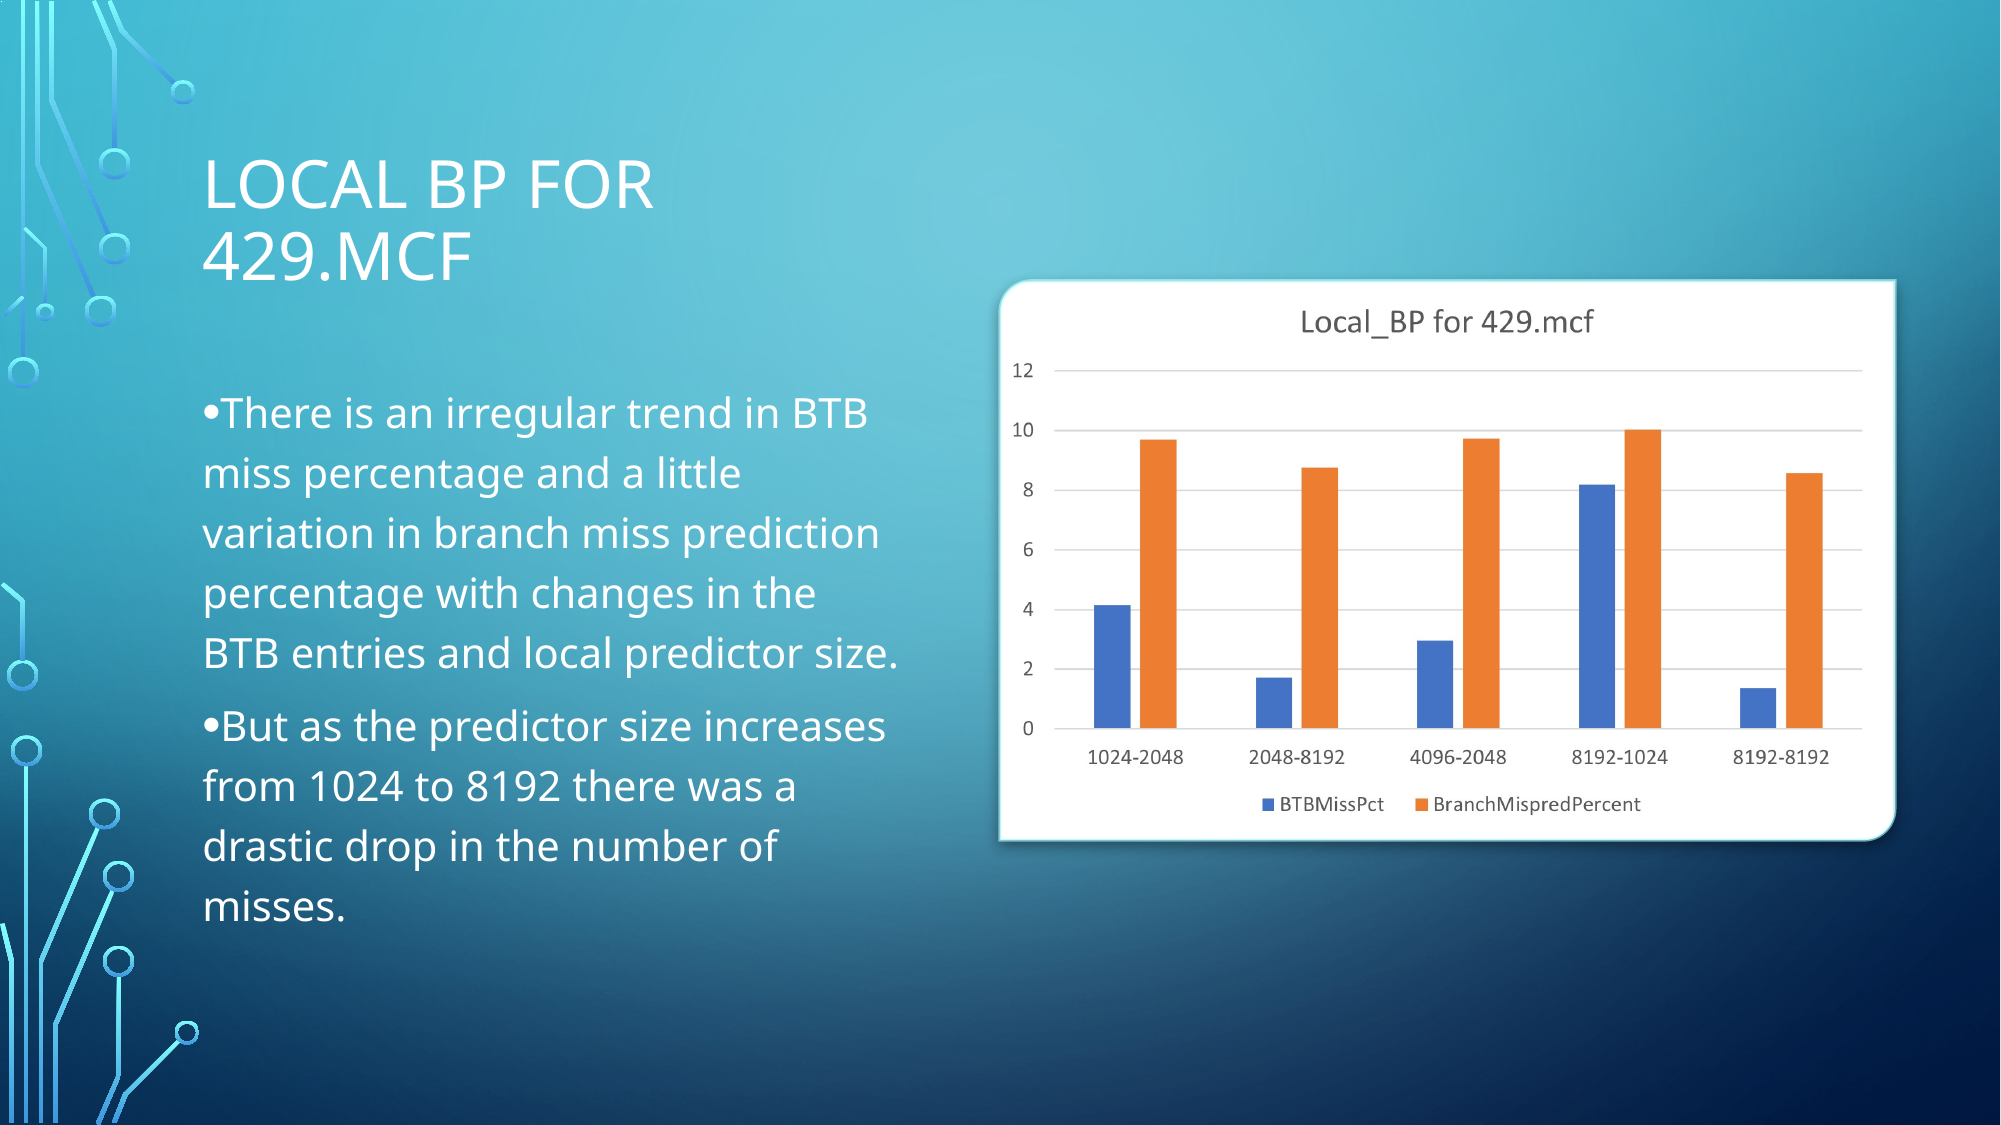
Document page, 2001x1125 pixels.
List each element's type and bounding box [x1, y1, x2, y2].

list [999, 280, 1896, 841]
text_box [0, 0, 201, 1125]
picture [201, 0, 2000, 1125]
